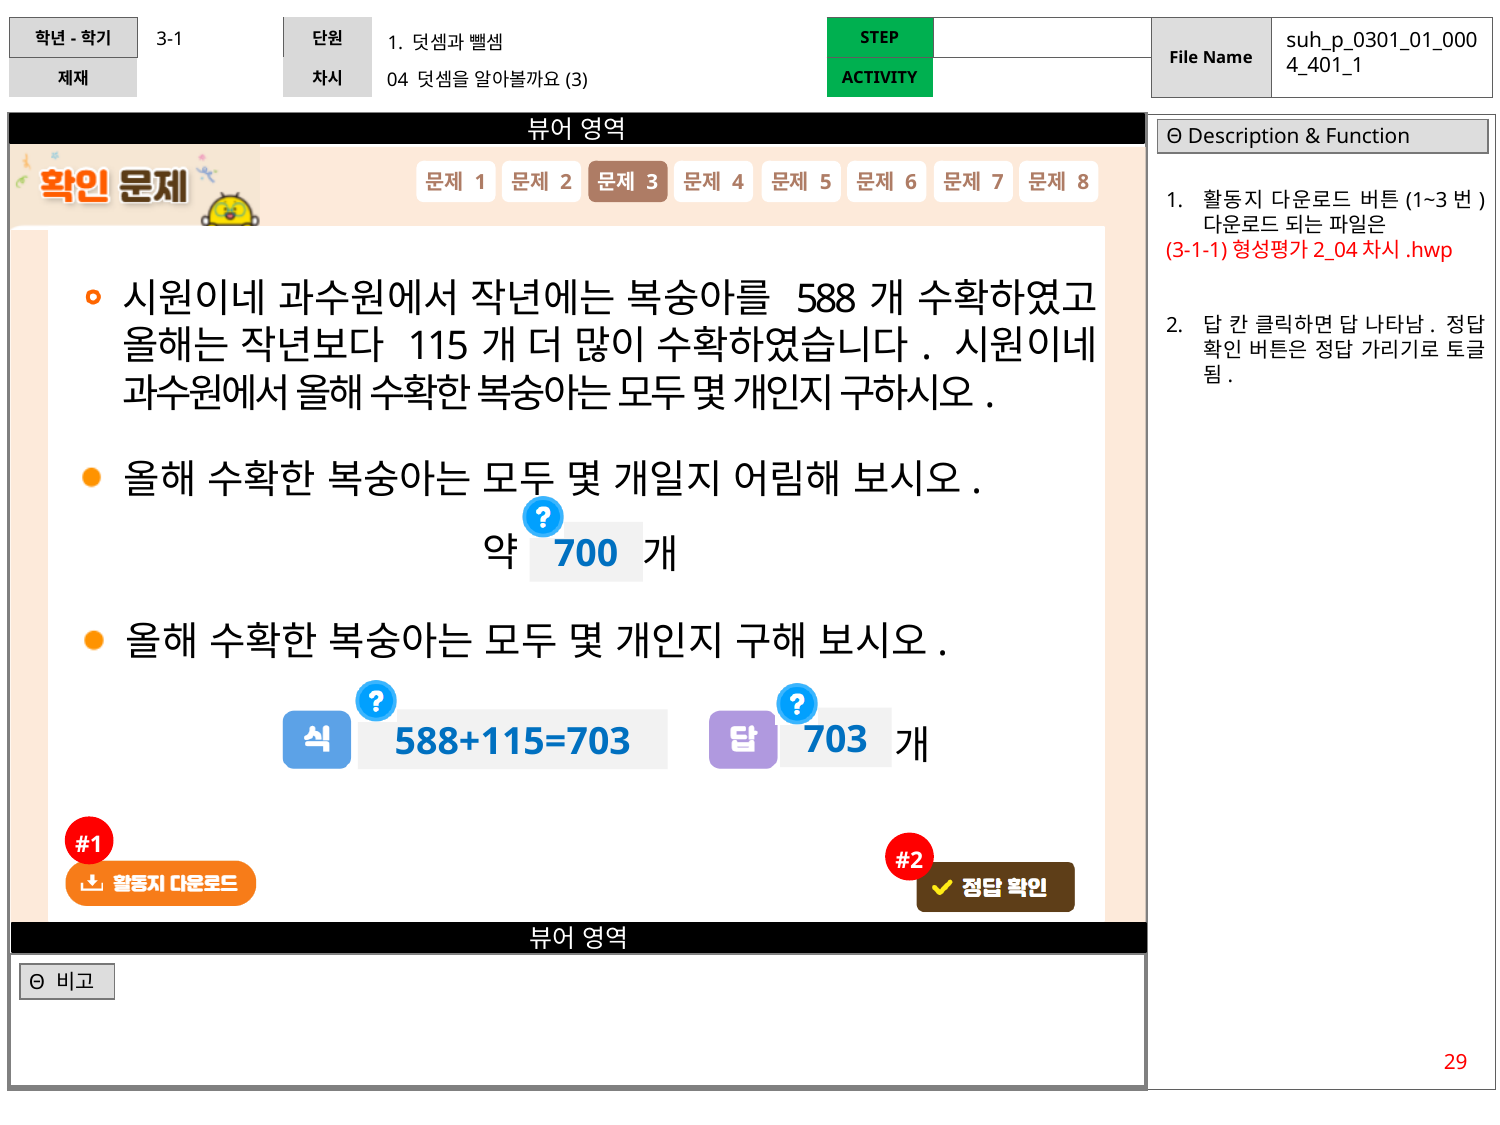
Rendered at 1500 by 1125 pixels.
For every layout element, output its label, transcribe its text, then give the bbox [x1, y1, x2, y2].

table_header Θ Description & Function [1158, 120, 1487, 152]
picture [521, 494, 564, 538]
picture [80, 465, 105, 492]
text_box 문제 2 [499, 158, 584, 205]
text_box 3-1 [141, 18, 284, 55]
text_box 문제 4 [671, 158, 756, 205]
text_box 문제 5 [759, 158, 843, 205]
text_box 문제 6 [845, 158, 929, 205]
text_box suh_p_0301_01_0004_401_1 [1271, 18, 1500, 84]
text_box 문제 1 [414, 158, 498, 205]
text_box 개 [627, 521, 684, 585]
text_box 올해 수확한 복숭아는 모두 몇 개일지 어림해 보시오. [109, 446, 1077, 509]
text_box 588+115=703 [360, 709, 668, 770]
text_box 개 [879, 712, 936, 775]
picture [702, 682, 818, 772]
text_box 올해 수확한 복숭아는 모두 몇 개인지 구해 보시오. [111, 608, 1080, 671]
text_box 문제 7 [931, 158, 1016, 205]
picture [82, 285, 103, 307]
text_box 700 [529, 521, 627, 582]
text_box #1 [62, 814, 116, 857]
text_box 문제 8 [1017, 158, 1101, 205]
picture [279, 679, 397, 772]
picture [10, 144, 260, 230]
picture [82, 628, 107, 655]
text_box 703 [783, 707, 892, 768]
picture [64, 858, 258, 908]
text_box 04 덧셈을 알아볼까요(3) [372, 60, 821, 96]
text_box #2 [883, 830, 936, 883]
text_box 1. 덧셈과 뺄셈 [372, 23, 828, 48]
text_box 약 [467, 519, 524, 582]
text_box 문제 3 [586, 158, 670, 205]
text_box 시원이네 과수원에서 작년에는 복숭아를 588개 수확하였고 올해는 작년보다 115개 더 많이 수확하였습니다. 시원이네 과수원에서 올해 수확한 복숭아는 모두 몇 개인지 구하시오. [107, 265, 1110, 423]
text_box 활동지 다운로드 버튼(1~3번) 다운로드 되는 파일은 (3-1-1)형성평가2_04차시.hwp 답 칸 클릭하면 답 나타남. 정답 확인 버튼은 정답 가리기로 토글 됨. [1151, 179, 1500, 469]
picture [915, 858, 1078, 913]
